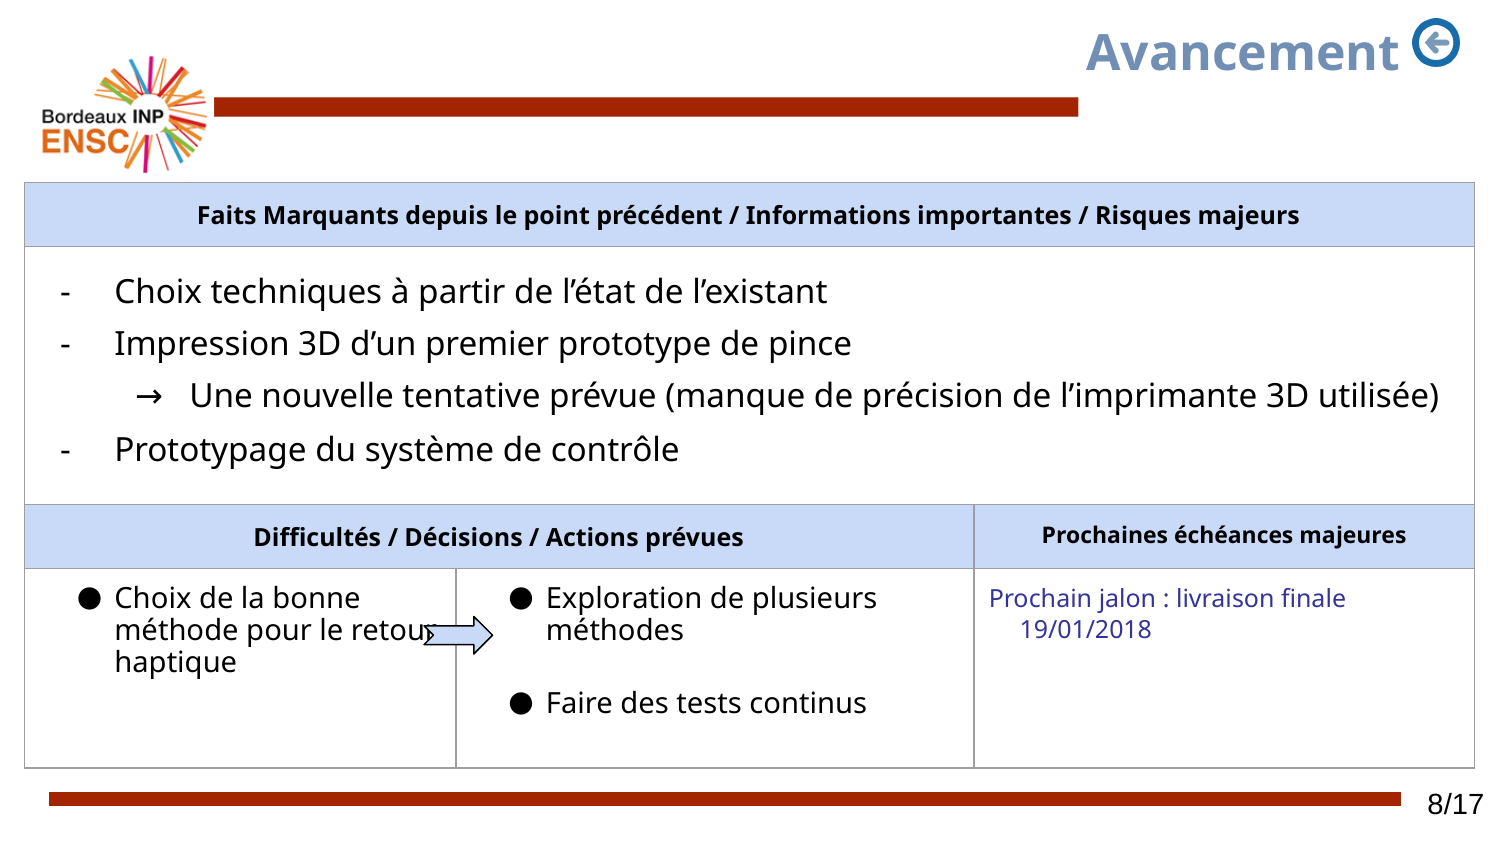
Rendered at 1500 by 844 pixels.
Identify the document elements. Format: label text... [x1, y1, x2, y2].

slide_number ‹#›/17 [1412, 778, 1500, 807]
table_header Faits Marquants depuis le point précédent / Informations importantes / Risques majeurs [25, 183, 1474, 246]
table_cell Choix de la bonne méthode pour le retour haptique [25, 569, 455, 767]
picture [37, 52, 1090, 182]
title Avancement [92, 16, 1416, 85]
text_box [424, 616, 493, 654]
picture [37, 792, 1412, 807]
picture [1416, 18, 1460, 67]
table_cell Prochaines échéances majeures [975, 505, 1474, 568]
table_cell Difficultés / Décisions / Actions prévues [25, 505, 973, 568]
table_cell Exploration de plusieurs méthodes Faire des tests continus [457, 569, 973, 767]
table_cell Prochain jalon : livraison finale 19/01/2018 [975, 569, 1474, 767]
table_cell Choix techniques à partir de l’état de l’existant Impression 3D d’un premier prototype de pince Une nouvelle tentative prévue (manque de précision de l’imprimante 3D utilisée) Prototypage du système de contrôle [25, 247, 1474, 504]
